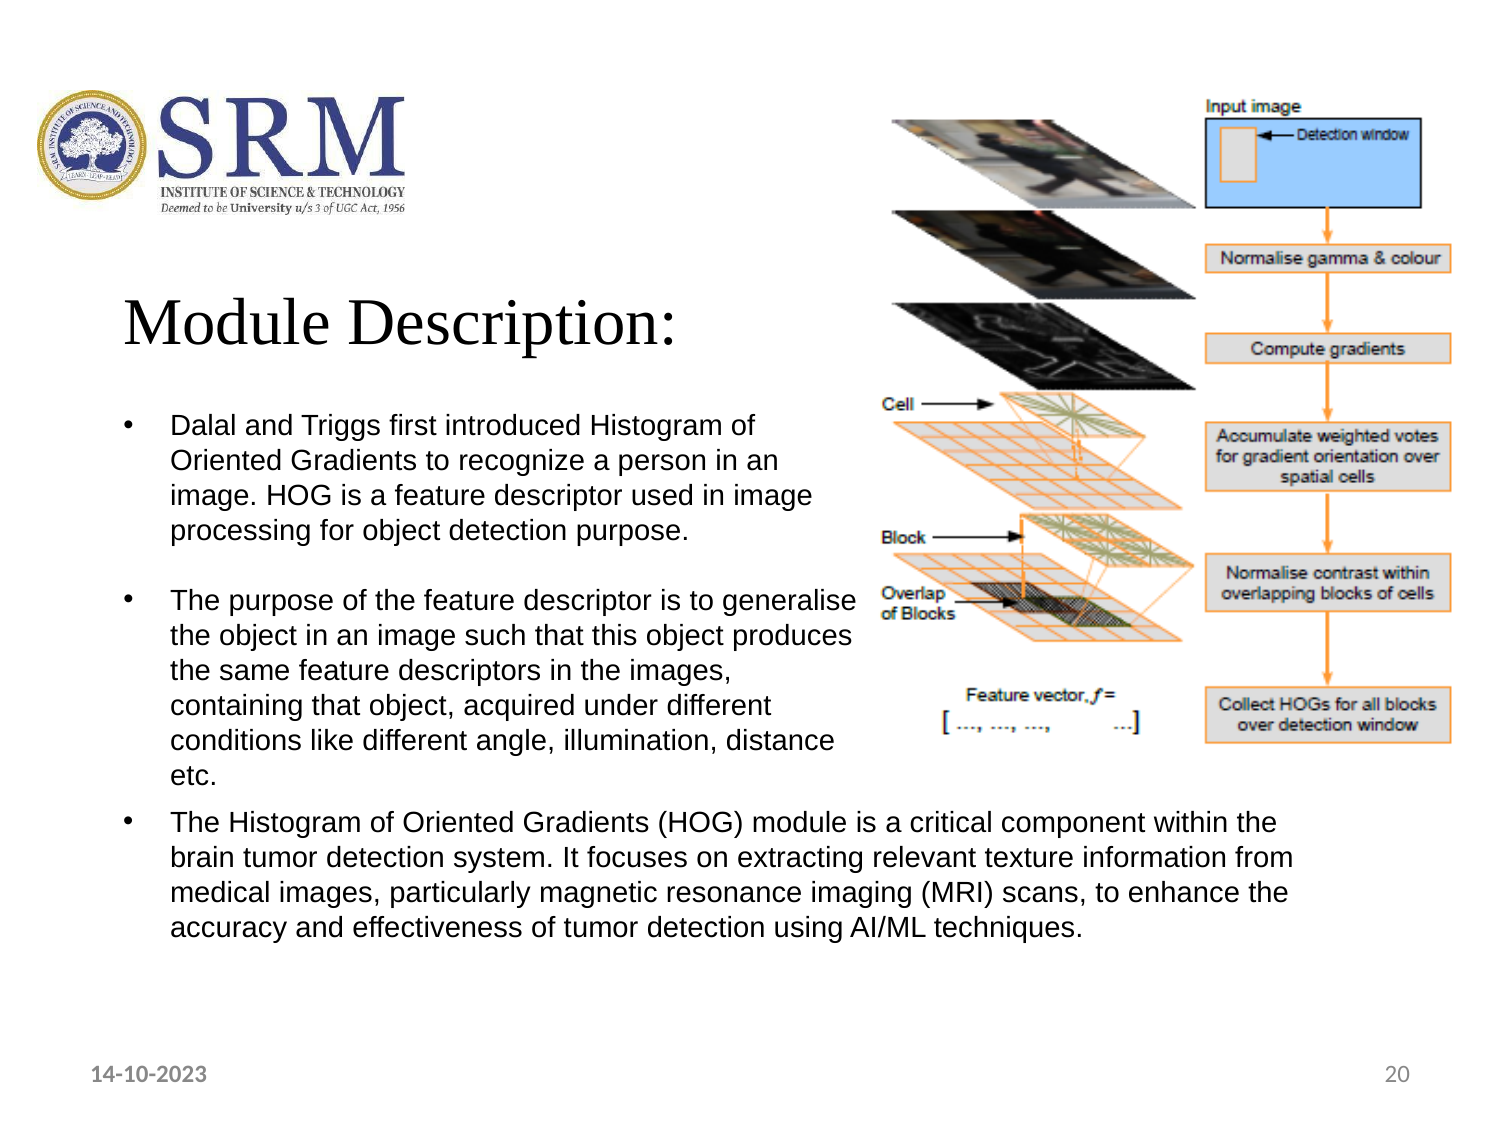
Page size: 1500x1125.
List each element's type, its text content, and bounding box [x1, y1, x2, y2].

picture [37, 90, 405, 215]
text_box Dalal and Triggs first introduced Histogram of Oriented Gradients to recognize a person in an image. HOG is a feature descriptor used in image processing for object detection purpose. The purpose of the feature descriptor is to generalise the object in an image such that this object produces the same feature descriptors in the images, containing that object, acquired under different conditions like different angle, illumination, distance etc. [108, 399, 878, 795]
list Module Description: [75, 270, 1425, 1014]
text_box The Histogram of Oriented Gradients (HOG) module is a critical component within the brain tumor detection system. It focuses on extracting relevant texture information from medical images, particularly magnetic resonance imaging (MRI) scans, to enhance the accuracy and effectiveness of tumor detection using AI/ML techniques. [108, 795, 1332, 951]
picture [857, 83, 1463, 771]
slide_number 20 [1074, 1042, 1425, 1103]
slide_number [75, 1042, 425, 1103]
